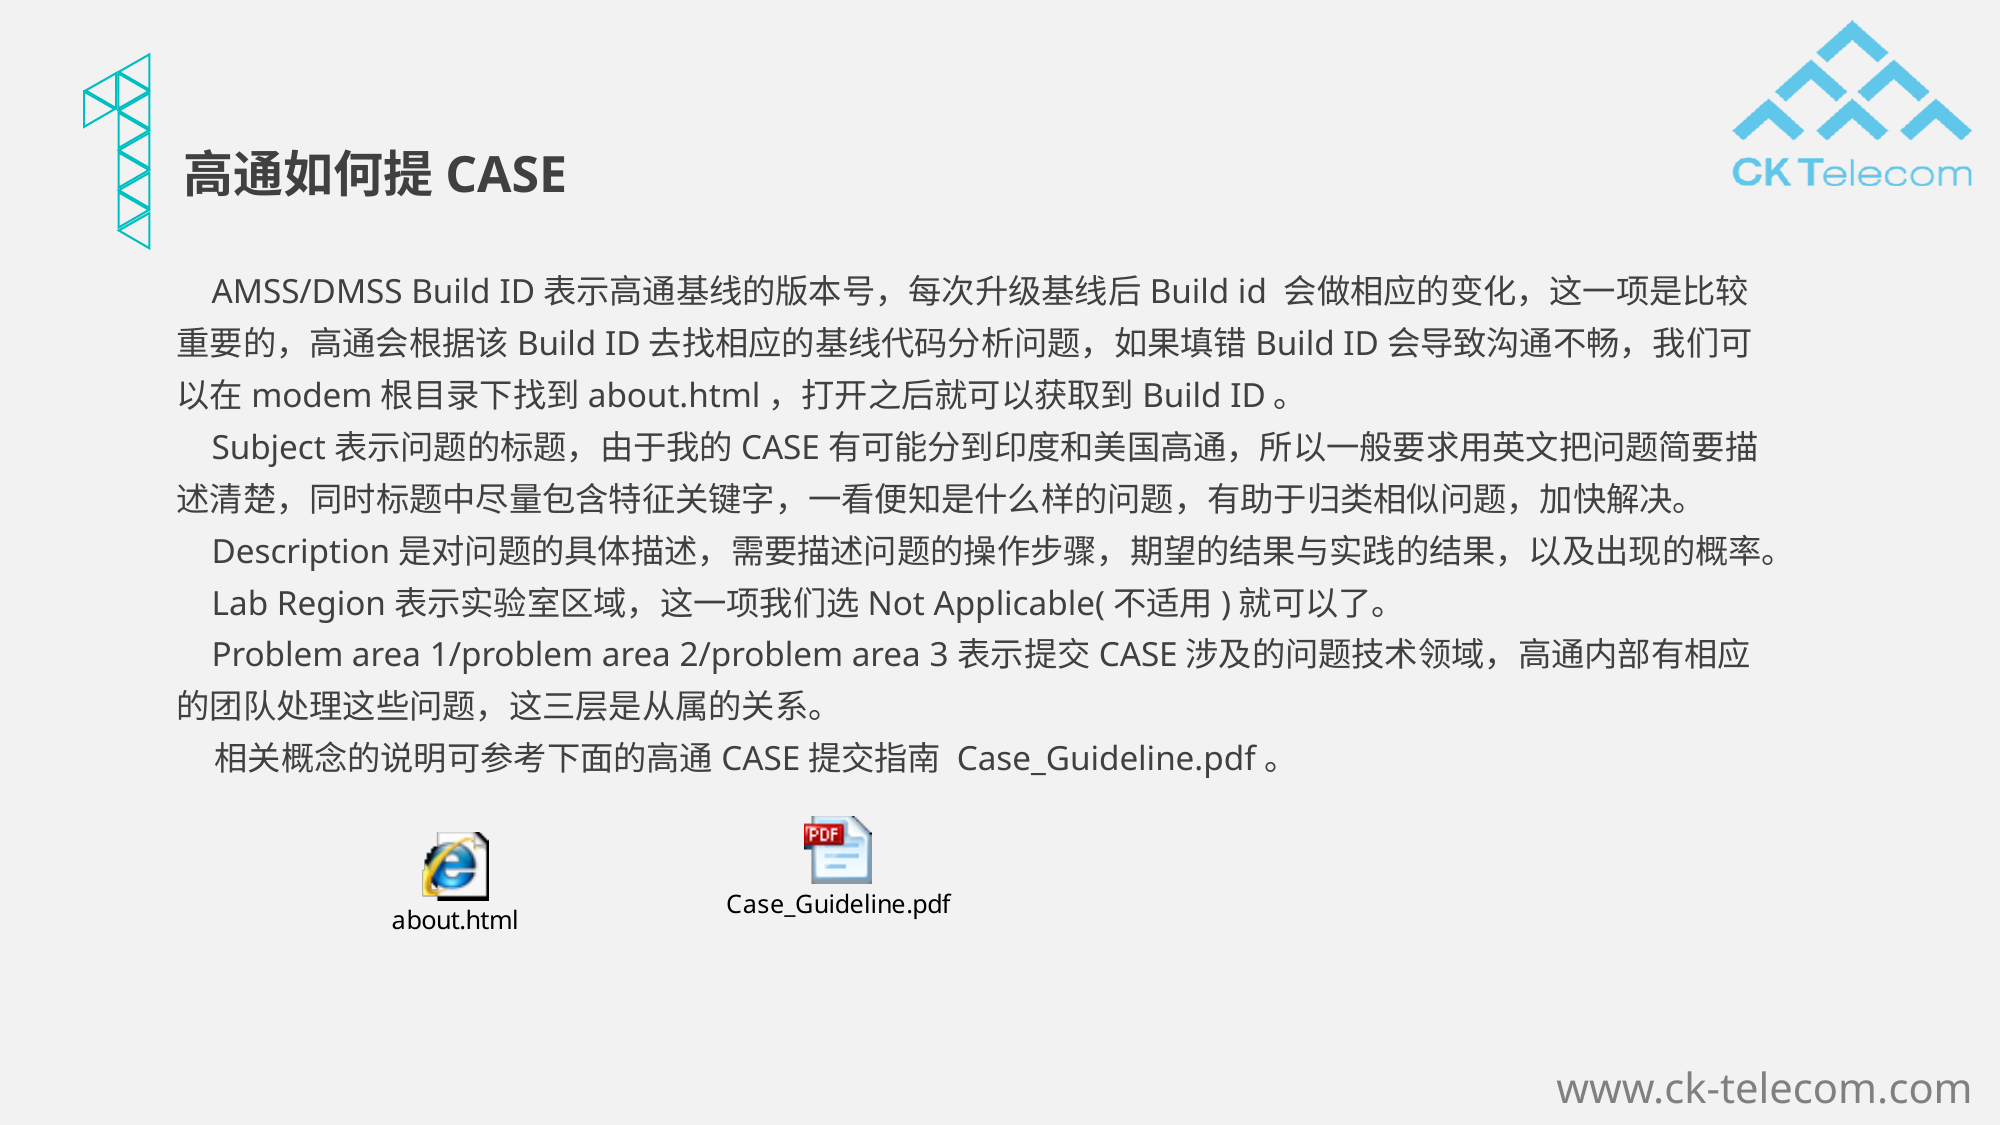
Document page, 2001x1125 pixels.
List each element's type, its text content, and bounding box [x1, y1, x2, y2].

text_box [372, 832, 536, 949]
text_box AMSS/DMSS Build ID表示高通基线的版本号，每次升级基线后Build id 会做相应的变化，这一项是比较重要的，高通会根据该Build ID去找相应的基线代码分析问题，如果填错Build ID会导致沟通不畅，我们可以在modem根目录下找到about.html，打开之后就可以获取到Build ID。 Subject表示问题的标题，由于我的CASE有可能分到印度和美国高通，所以一般要求用英文把问题简要描述清楚，同时标题中尽量包含特征关键字，一看便知是什么样的问题，有助于归类相似问题，加快解决。 Description是对问题的具体描述，需要描述问题的操作步骤，期望的结果与实践的结果，以及出现的概率。 Lab Region表示实验室区域，这一项我们选Not Applicable(不适用)就可以了。 Problem area 1/problem area 2/problem area 3表示提交CASE涉及的问题技术领域，高通内部有相应的团队处理这些问题，这三层是从属的关系。 相关概念的说明可参考下面的高通CASE提交指南 Case_Guideline.pdf。 [161, 251, 1787, 1082]
text_box www.ck-telecom.com [1541, 1054, 1988, 1120]
list 高通如何提CASE [168, 141, 821, 208]
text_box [74, 52, 160, 242]
picture [1732, 20, 1972, 187]
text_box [693, 816, 982, 933]
